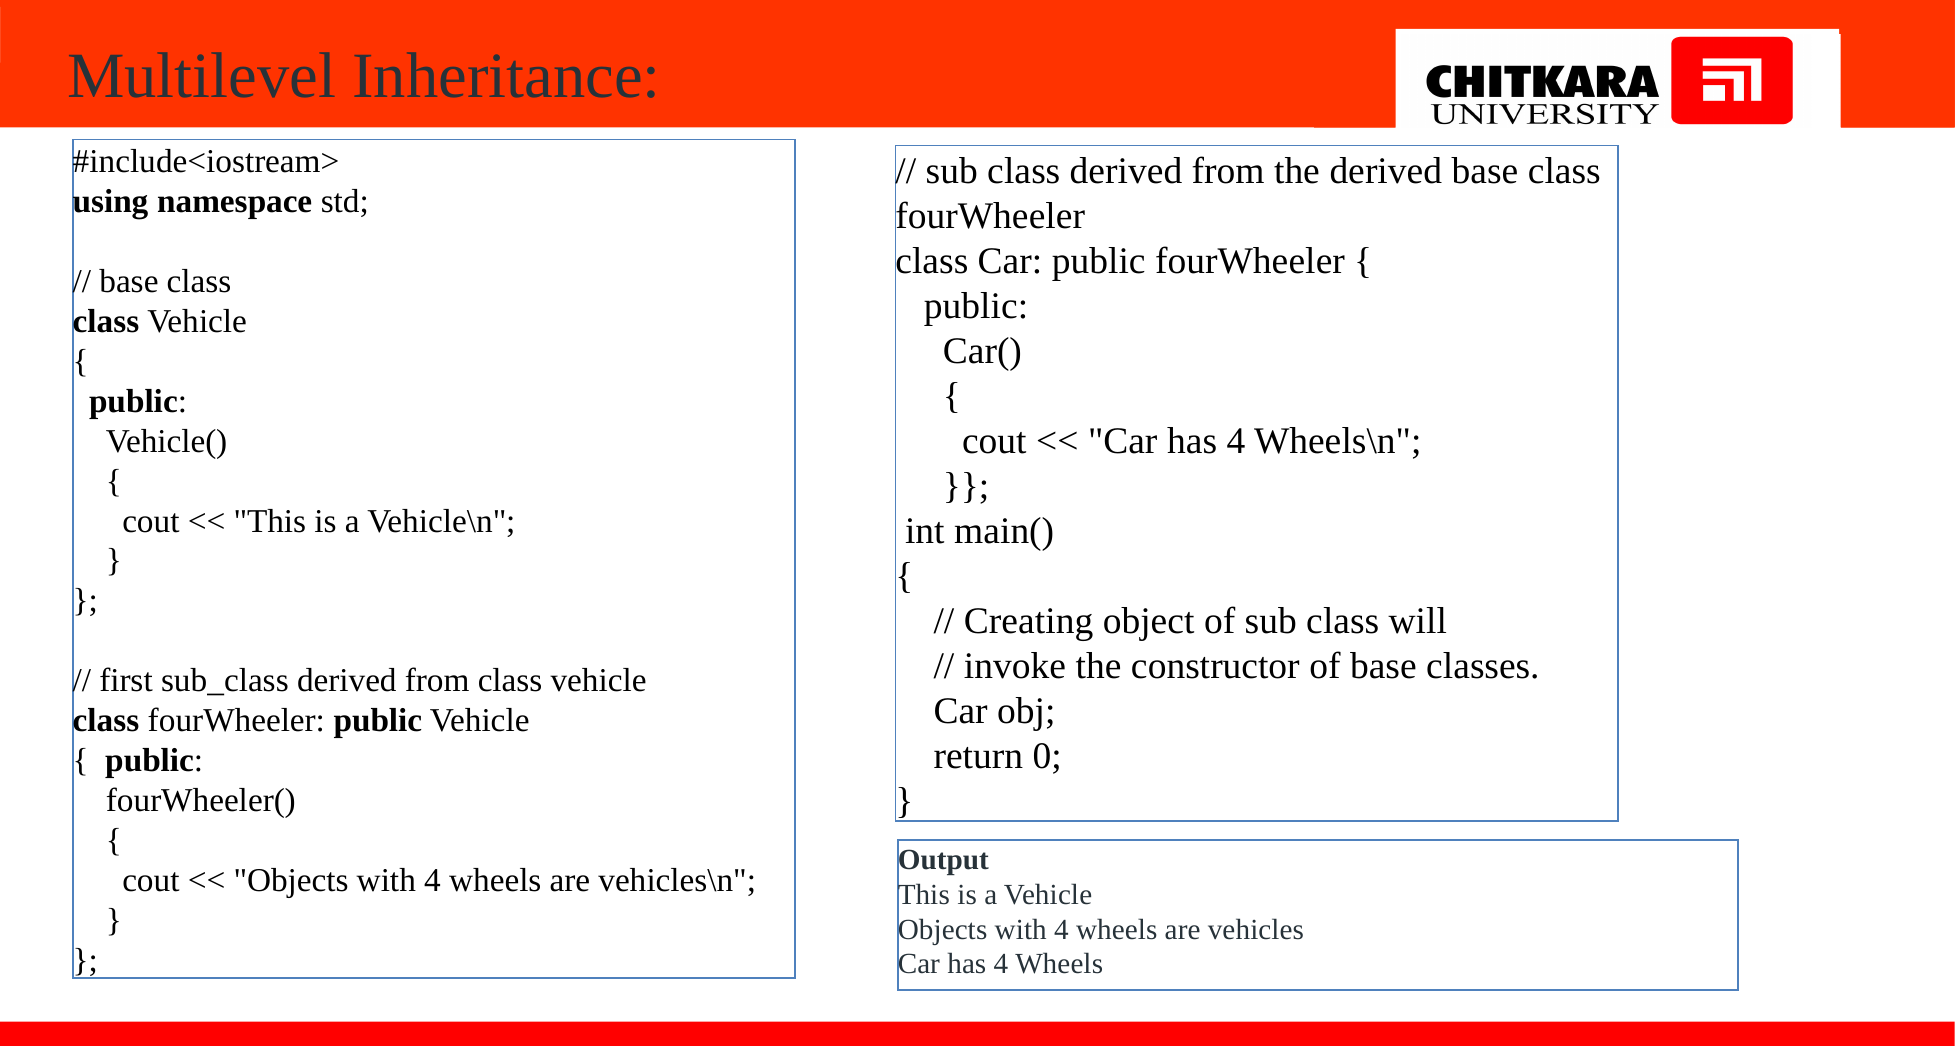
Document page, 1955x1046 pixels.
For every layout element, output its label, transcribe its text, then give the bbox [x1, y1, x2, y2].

text_box #include<iostream> using namespace std; // base class class Vehicle { public: Vehicle() { cout << "This is a Vehicle\n"; } }; // first sub_class derived from class vehicle class fourWheeler: public Vehicle { public: fourWheeler() { cout << "Objects with 4 wheels are vehicles\n"; } }; [72, 139, 796, 978]
text_box Multilevel Inheritance: [36, 25, 1203, 118]
text_box // sub class derived from the derived base class fourWheeler class Car: public fourWheeler { public: Car() { cout << "Car has 4 Wheels\n"; }}; int main() { // Creating object of sub class will // invoke the constructor of base classes. Car obj; return 0; } [895, 145, 1618, 821]
picture [1401, 34, 1812, 128]
text_box Output This is a Vehicle Objects with 4 wheels are vehicles Car has 4 Wheels [897, 840, 1739, 990]
